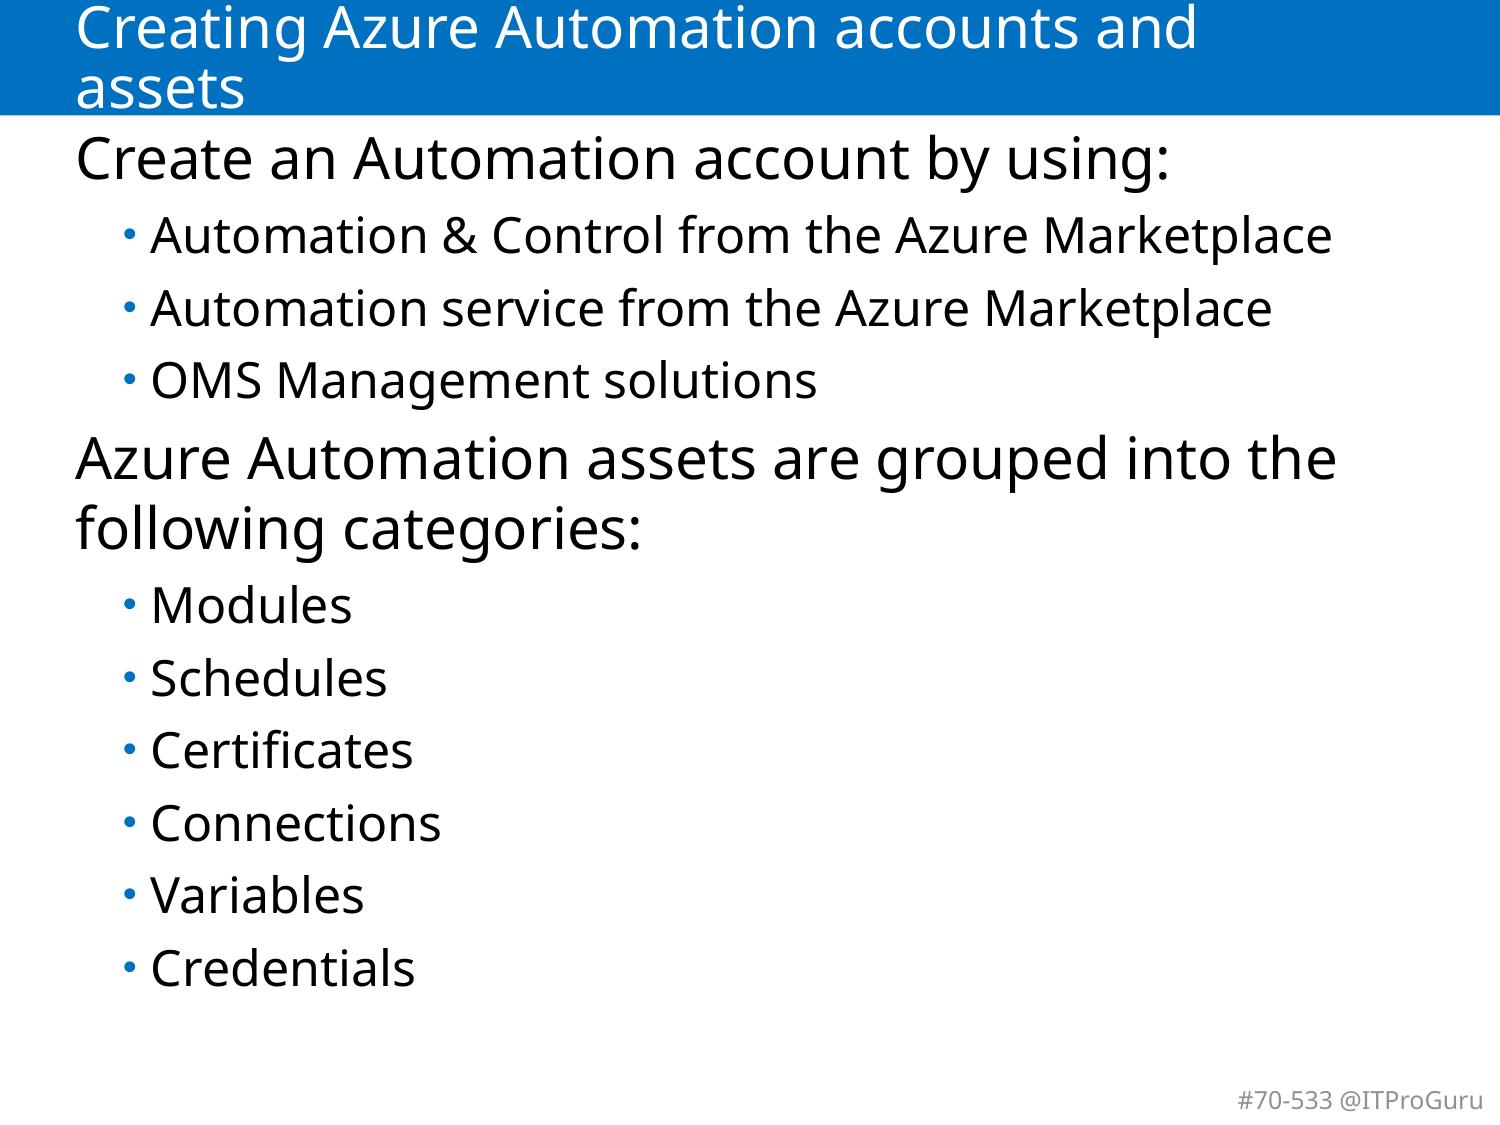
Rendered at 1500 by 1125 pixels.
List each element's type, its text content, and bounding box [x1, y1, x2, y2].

text_box Create an Automation account by using: Automation & Control from the Azure Marketplace Automation service from the Azure Marketplace OMS Management solutions Azure Automation assets are grouped into the following categories: Modules Schedules Certificates Connections Variables Credentials [75, 121, 1408, 966]
title Creating Azure Automation accounts and assets [75, 0, 1351, 121]
